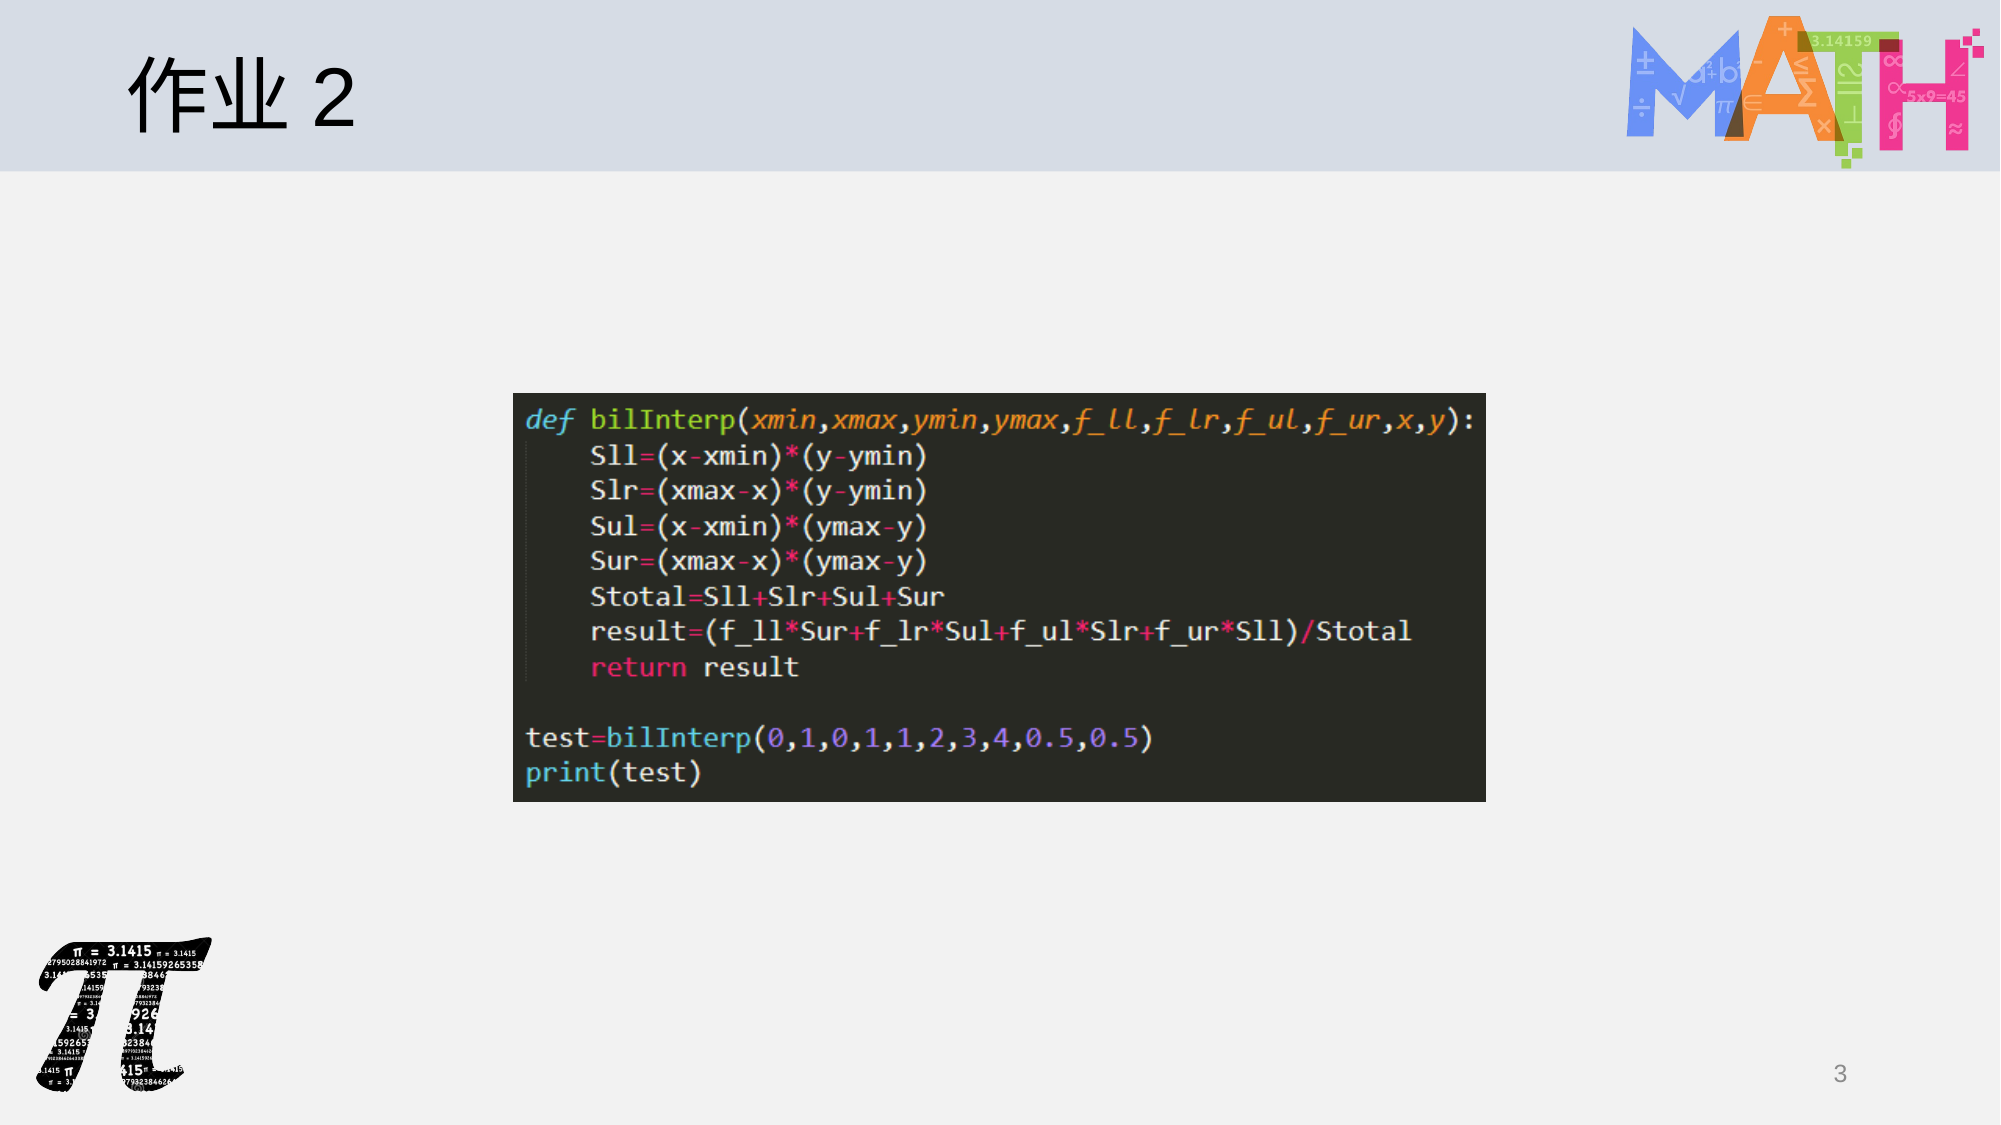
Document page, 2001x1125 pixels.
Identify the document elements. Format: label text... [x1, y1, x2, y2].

slide_number 3 [1412, 1042, 1863, 1103]
picture [1626, 15, 1984, 169]
picture [36, 937, 212, 1092]
title 作业2 [109, 18, 1890, 153]
picture [513, 393, 1486, 802]
